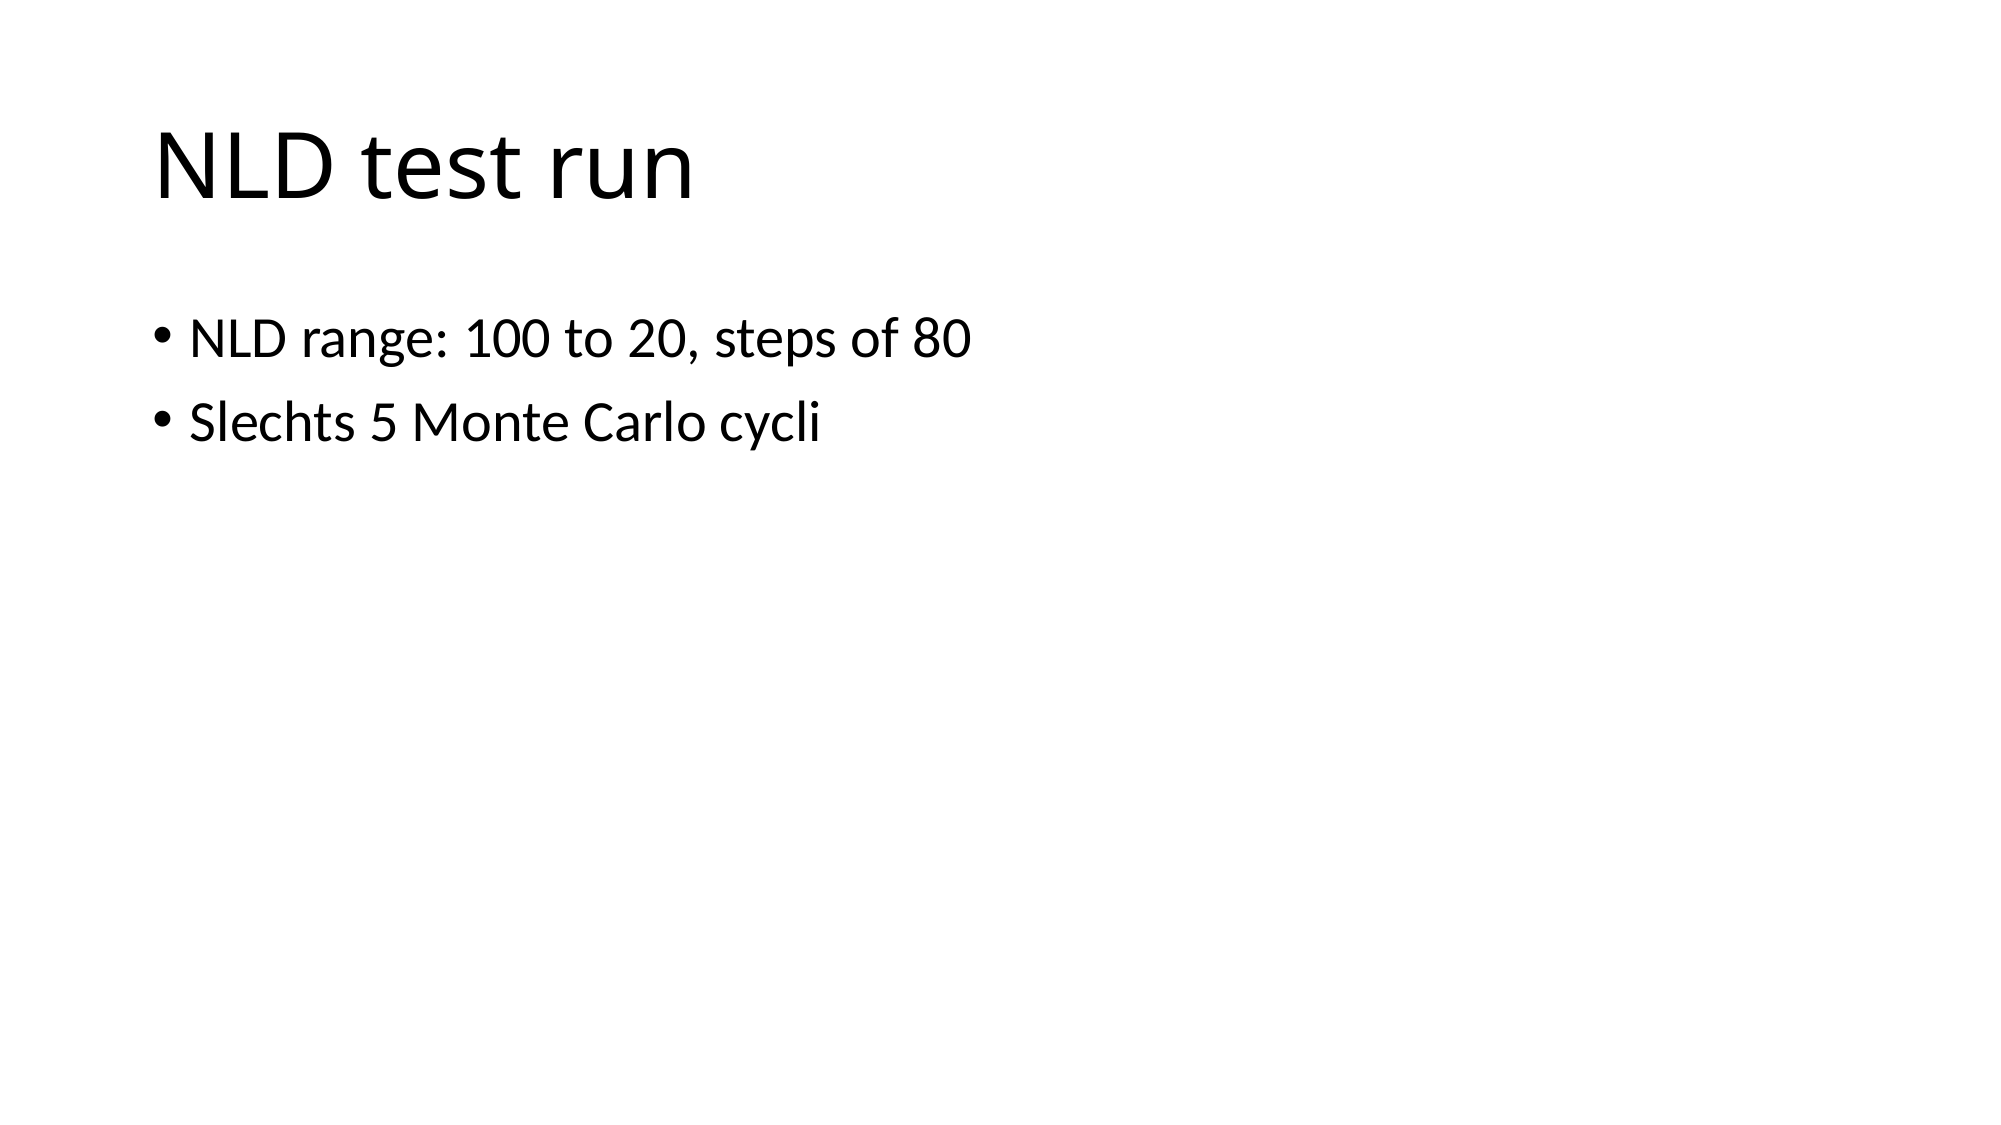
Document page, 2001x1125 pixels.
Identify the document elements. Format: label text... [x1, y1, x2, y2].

list NLD range: 100 to 20, steps of 80 Slechts 5 Monte Carlo cycli [137, 299, 1863, 1014]
title NLD test run [137, 59, 1863, 278]
